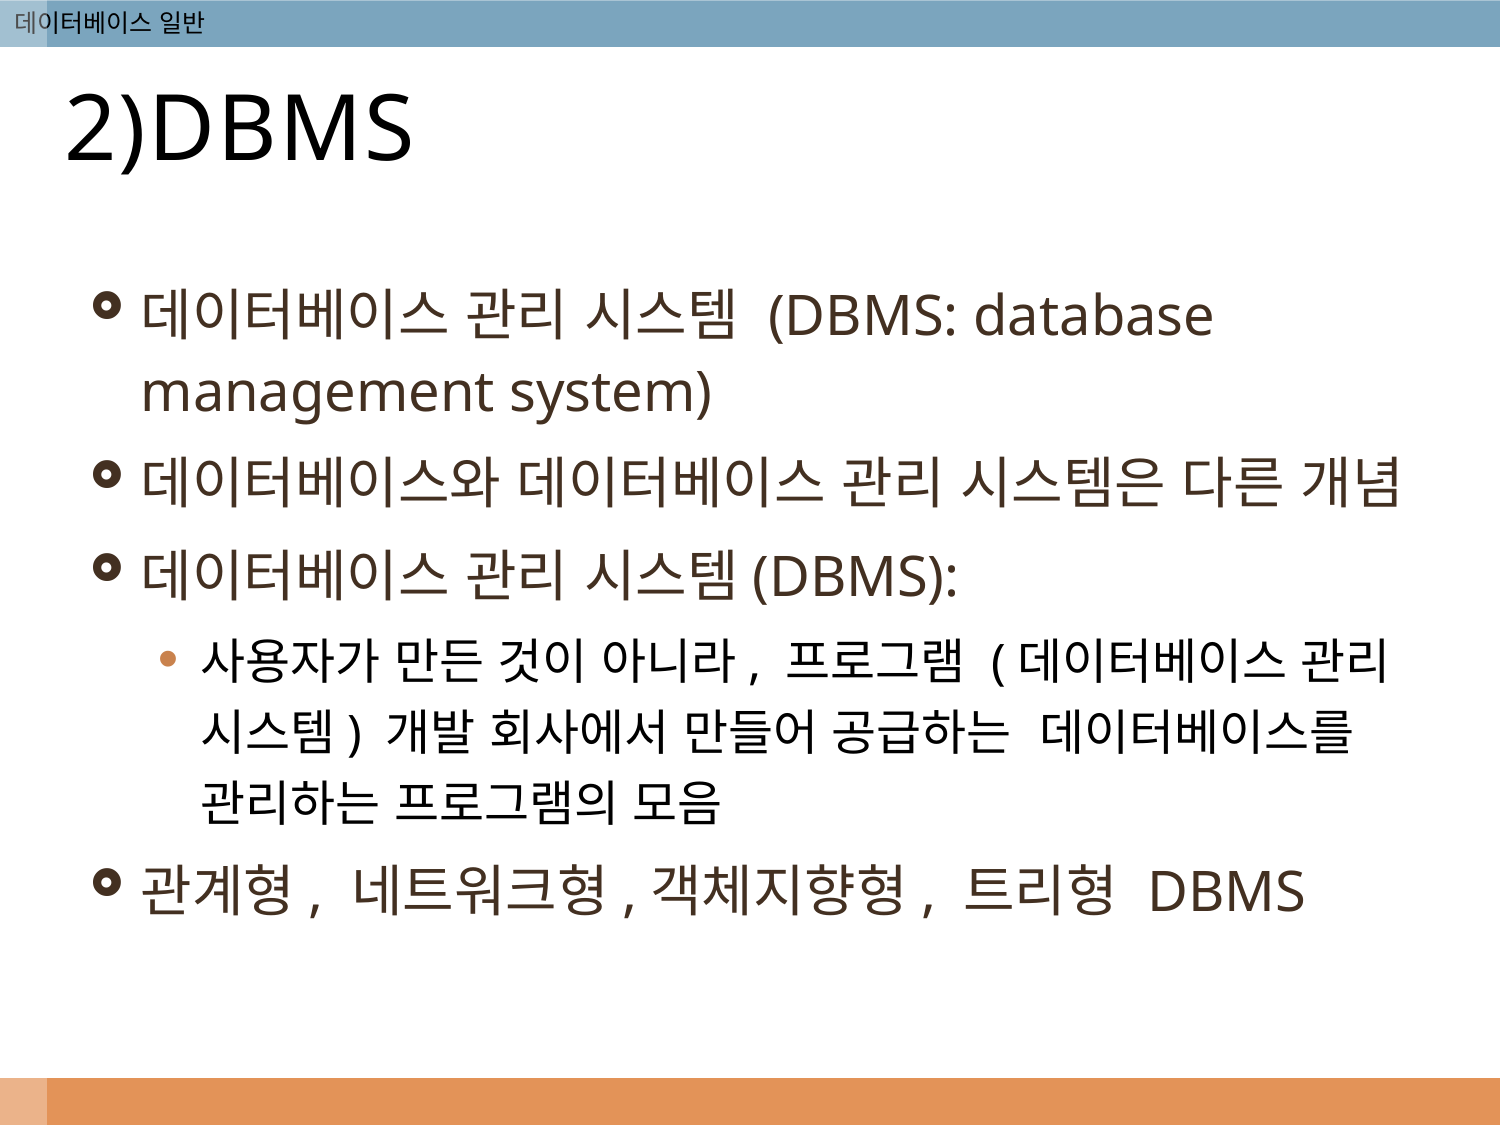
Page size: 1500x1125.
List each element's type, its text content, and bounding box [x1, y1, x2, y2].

list 데이터베이스 관리 시스템 (DBMS: database management system) 데이터베이스와 데이터베이스 관리 시스템은 다른 개념 데이터베이스 관리 시스템(DBMS): 사용자가 만든 것이 아니라, 프로그램 (데이터베이스 관리 시스템) 개발 회사에서 만들어 공급하는 데이터베이스를 관리하는 프로그램의 모음 관계형, 네트워크형,객체지향형, 트리형 DBMS [75, 262, 1425, 1005]
title 2)DBMS [49, 46, 1454, 202]
